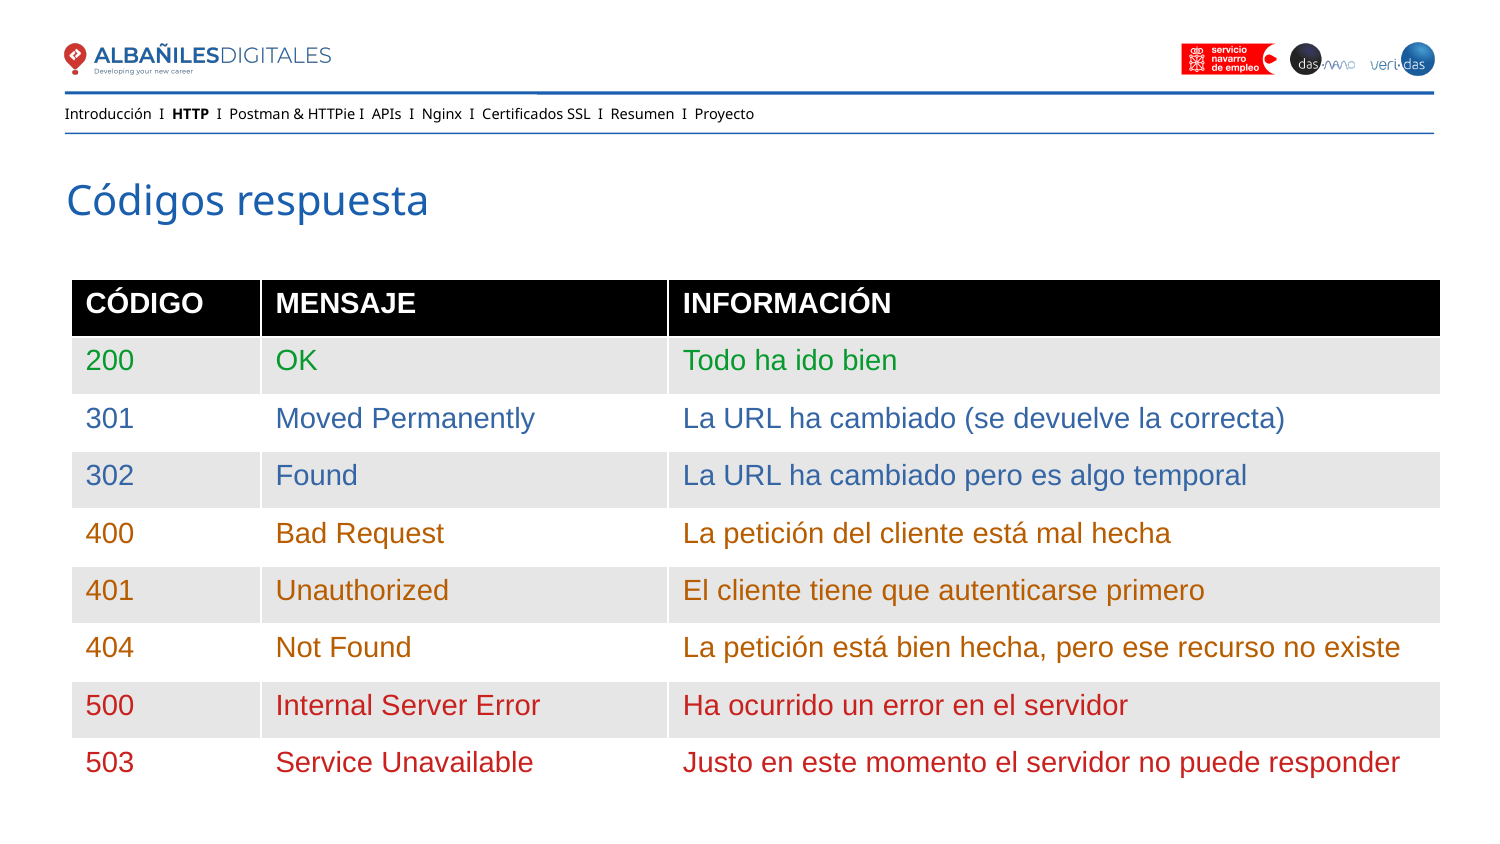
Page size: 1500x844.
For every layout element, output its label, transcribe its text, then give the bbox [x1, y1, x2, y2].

table_cell La petición del cliente está mal hecha [669, 510, 1440, 566]
table_cell Not Found [262, 625, 667, 681]
picture [1181, 43, 1277, 75]
table_cell La URL ha cambiado pero es algo temporal [669, 452, 1440, 508]
table_cell Found [262, 452, 667, 508]
table_cell OK [262, 338, 667, 394]
table_header CÓDIGO [72, 280, 260, 336]
table_header INFORMACIÓN [669, 280, 1440, 336]
table_cell La URL ha cambiado (se devuelve la correcta) [669, 395, 1440, 451]
table_cell Moved Permanently [262, 395, 667, 451]
table_cell Todo ha ido bien [669, 338, 1440, 394]
table_cell La petición está bien hecha, pero ese recurso no existe [669, 625, 1440, 681]
table_cell Justo en este momento el servidor no puede responder [669, 739, 1440, 795]
picture [1370, 41, 1435, 76]
table_cell Service Unavailable [262, 739, 667, 795]
table_cell 400 [72, 510, 260, 566]
table_cell 401 [72, 567, 260, 623]
table_cell 404 [72, 625, 260, 681]
table_cell Internal Server Error [262, 682, 667, 738]
table_cell El cliente tiene que autenticarse primero [669, 567, 1440, 623]
text_box Códigos respuesta [66, 179, 727, 225]
table_cell 302 [72, 452, 260, 508]
table_cell Unauthorized [262, 567, 667, 623]
table_cell Bad Request [262, 510, 667, 566]
table_header MENSAJE [262, 280, 667, 336]
table_cell 200 [72, 338, 260, 394]
picture [64, 43, 332, 75]
picture [1290, 43, 1355, 75]
table_cell 503 [72, 739, 260, 795]
table_cell Ha ocurrido un error en el servidor [669, 682, 1440, 738]
table_cell 301 [72, 395, 260, 451]
table_cell 500 [72, 682, 260, 738]
text_box Introducción I HTTP I Postman & HTTPie I APIs I Nginx I Certificados SSL I Resumen I Proyecto [64, 104, 1435, 123]
